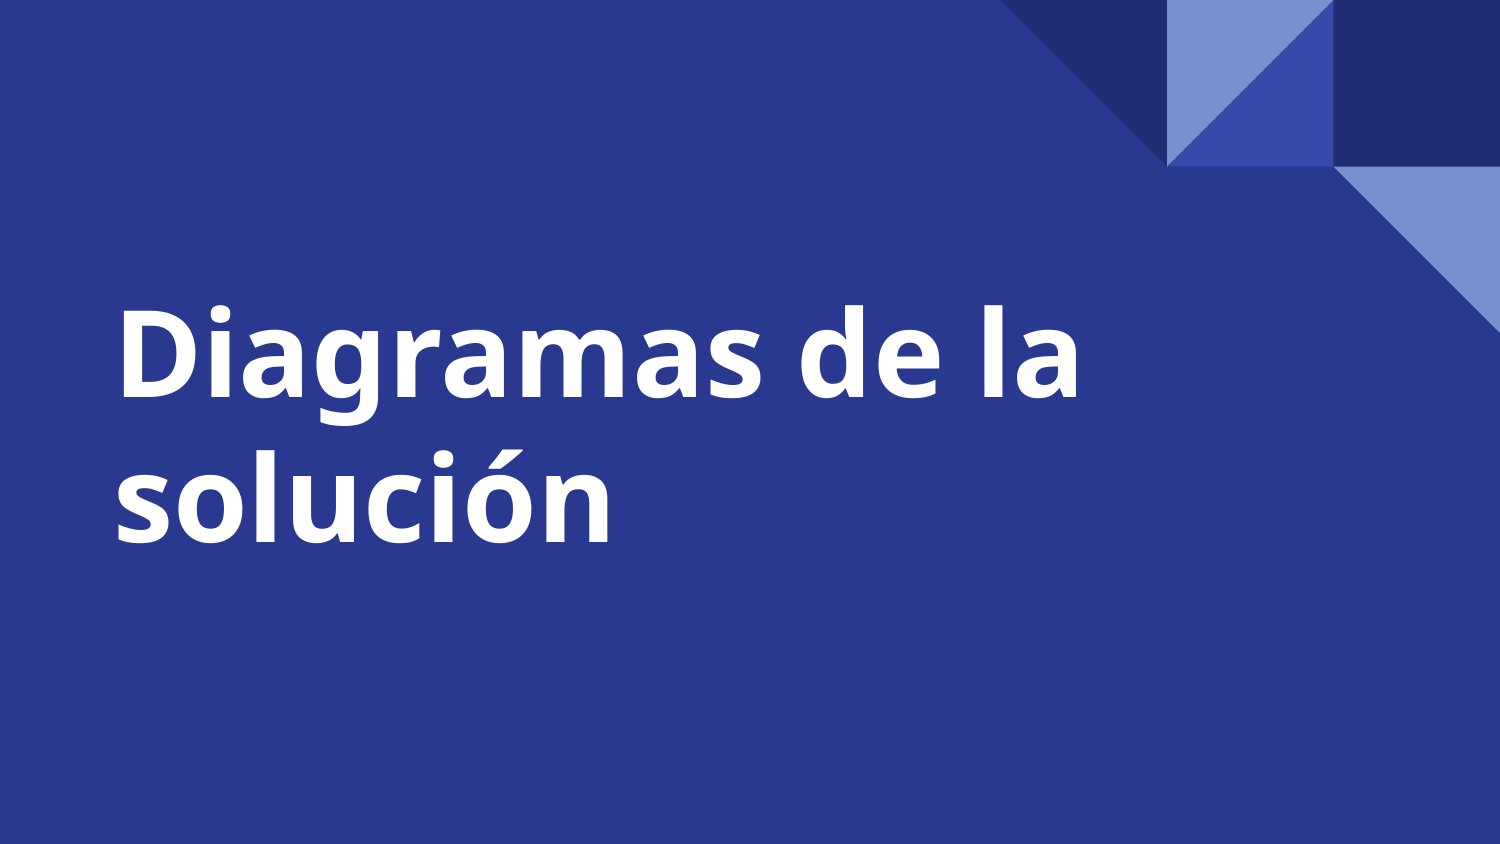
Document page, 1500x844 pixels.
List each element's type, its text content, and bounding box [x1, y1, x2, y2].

title Diagramas de la solución [98, 353, 1447, 491]
